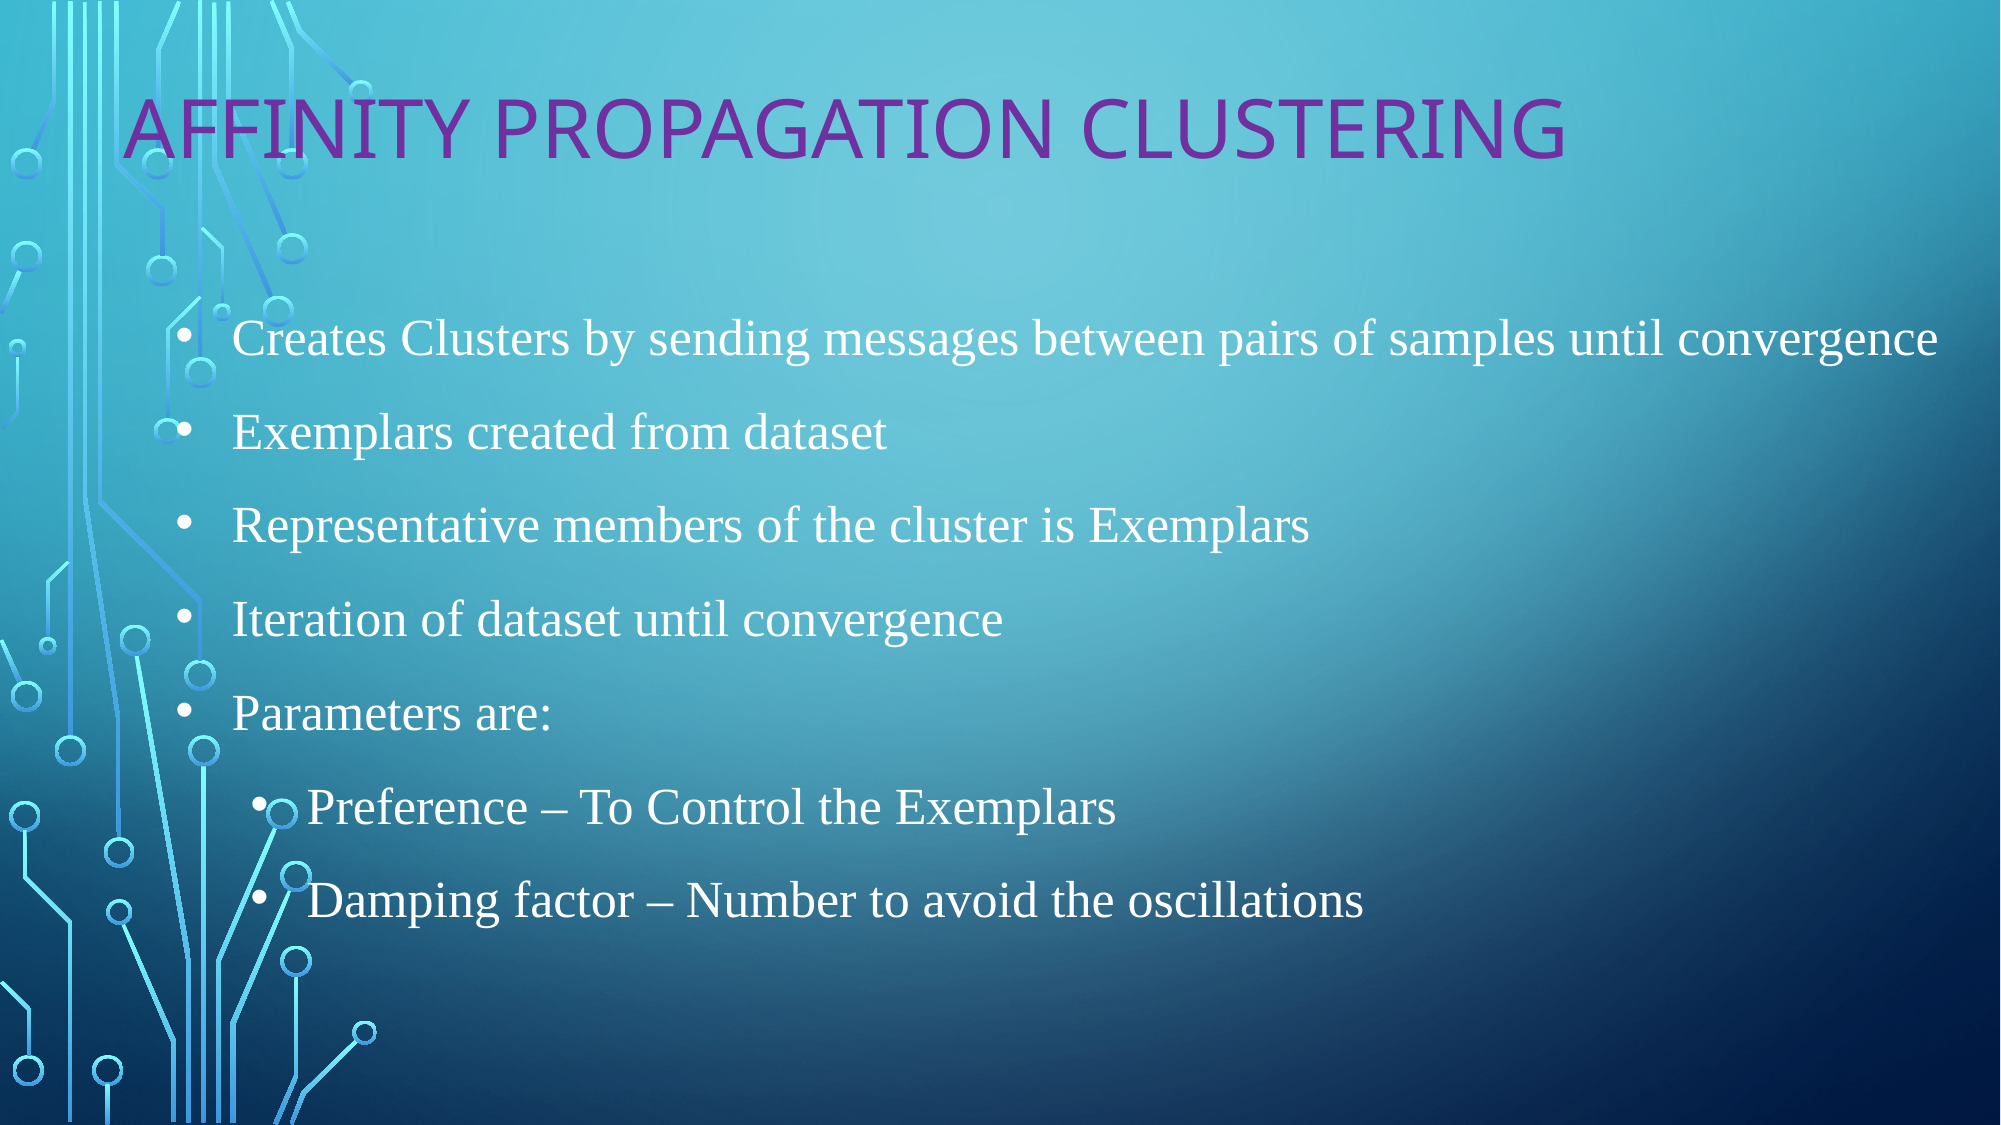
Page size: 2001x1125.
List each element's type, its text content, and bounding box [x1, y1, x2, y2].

text_box Creates Clusters by sending messages between pairs of samples until convergence Exemplars created from dataset Representative members of the cluster is Exemplars Iteration of dataset until convergence Parameters are: Preference – To Control the Exemplars Damping factor – Number to avoid the oscillations [160, 264, 2000, 1030]
title Affinity Propagation CLustering [108, 21, 1722, 184]
